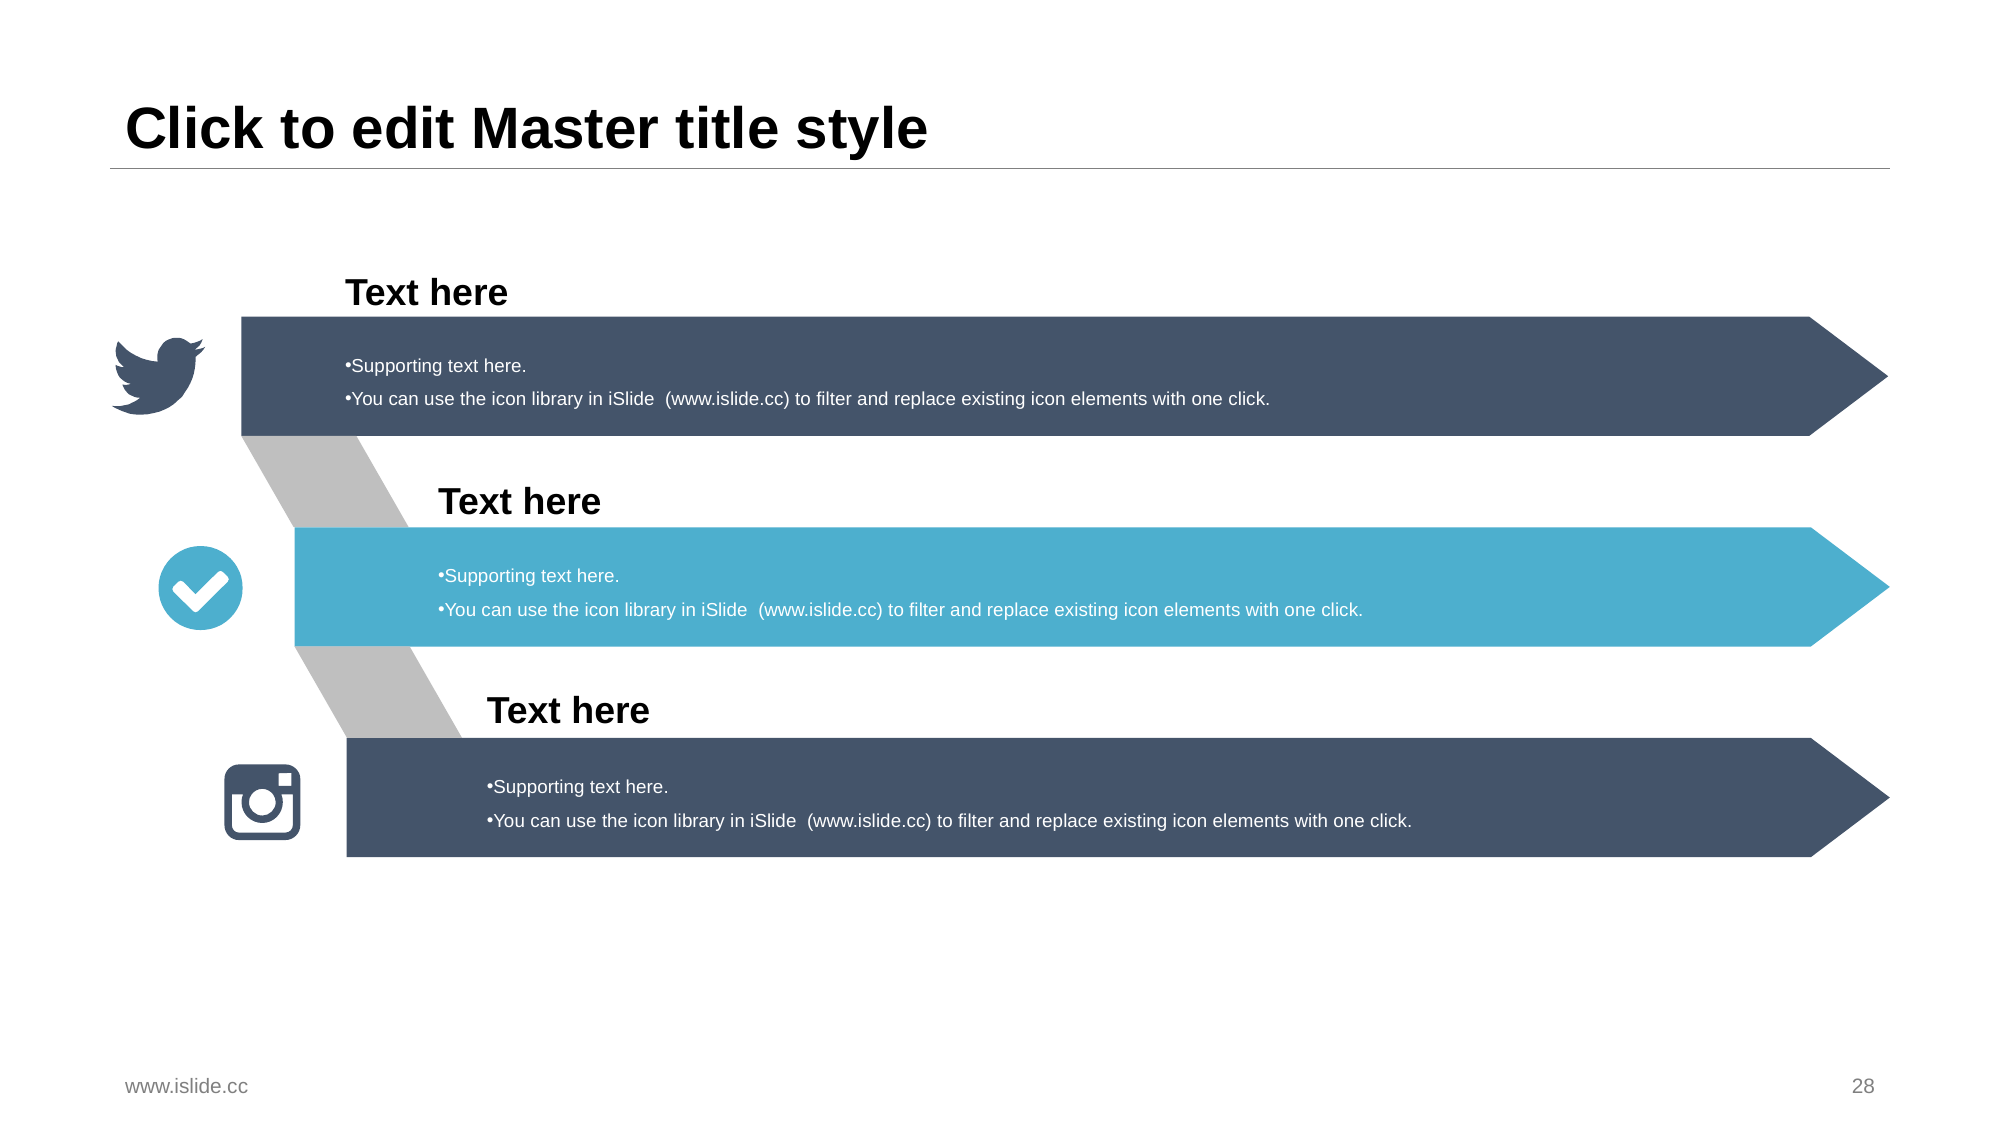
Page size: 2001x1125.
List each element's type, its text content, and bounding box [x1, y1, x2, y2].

slide_number 28 [1412, 1068, 1890, 1103]
title Click to edit Master title style [109, 0, 1890, 169]
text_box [111, 259, 1890, 858]
footer www.islide.cc [109, 1068, 790, 1103]
